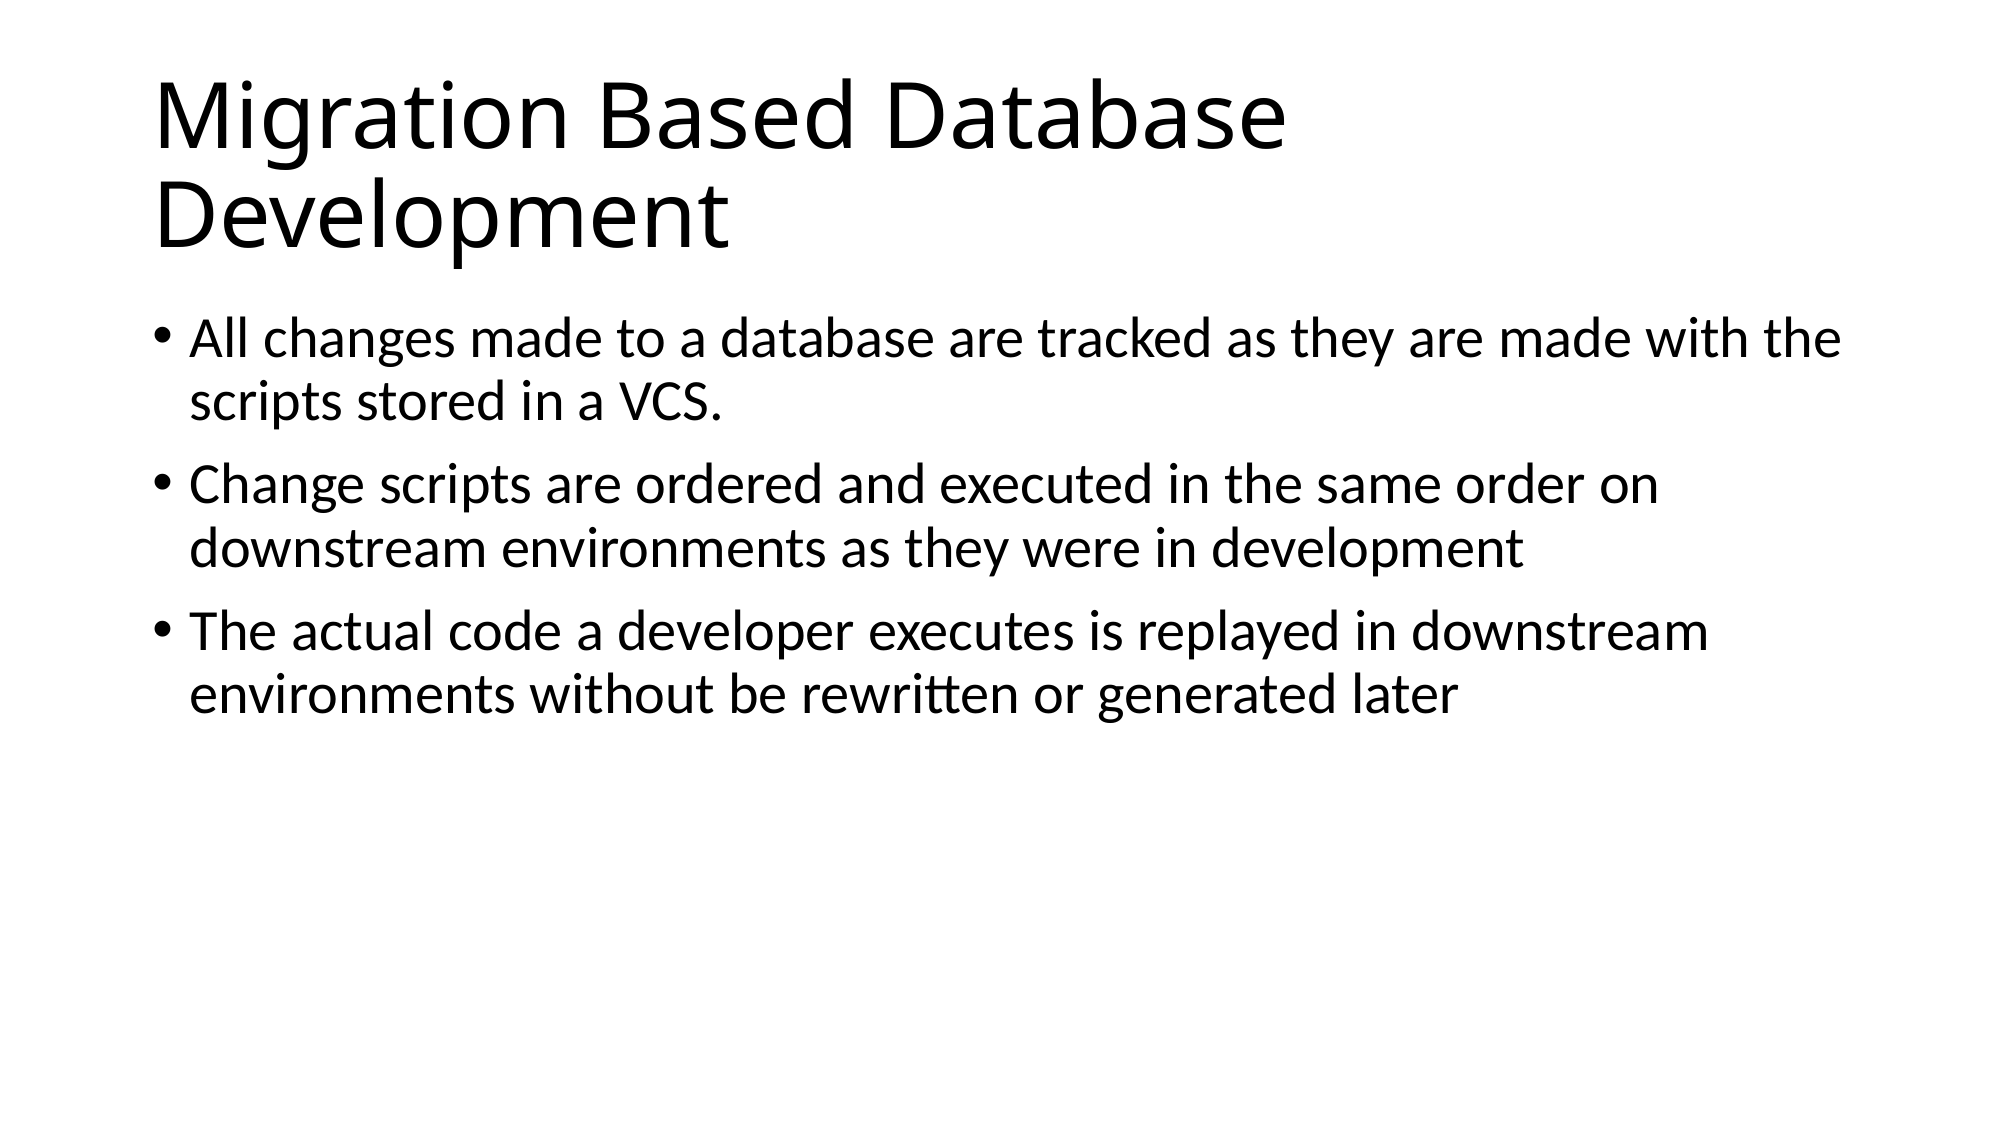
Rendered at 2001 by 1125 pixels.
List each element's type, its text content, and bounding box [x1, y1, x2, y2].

list All changes made to a database are tracked as they are made with the scripts stored in a VCS. Change scripts are ordered and executed in the same order on downstream environments as they were in development The actual code a developer executes is replayed in downstream environments without be rewritten or generated later [137, 299, 1863, 1014]
title Migration Based Database Development [137, 59, 1863, 278]
